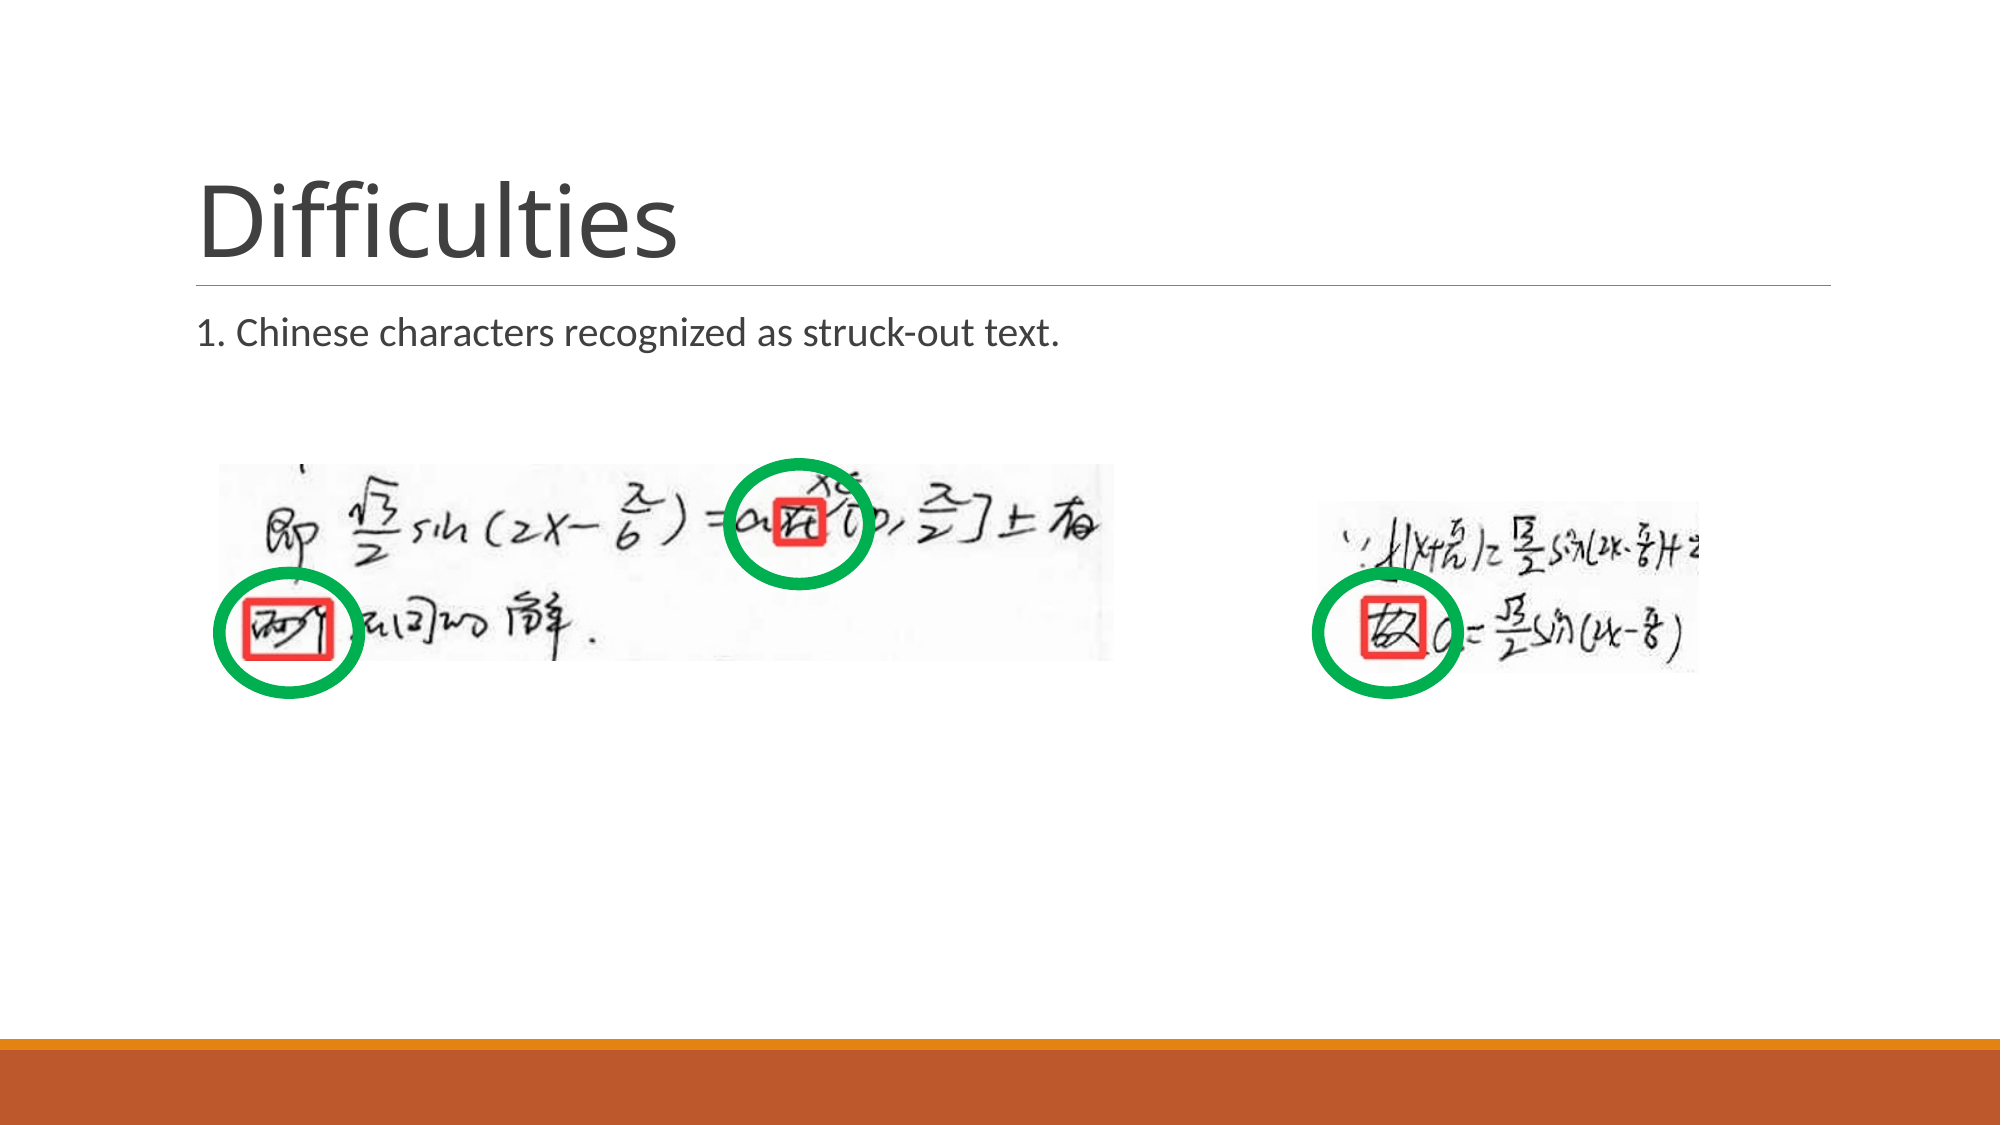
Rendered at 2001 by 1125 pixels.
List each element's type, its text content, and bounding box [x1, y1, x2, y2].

list 1. Chinese characters recognized as struck-out text. [180, 302, 1319, 963]
picture [1317, 501, 1699, 674]
text_box [1344, 681, 1432, 694]
picture [218, 463, 1114, 662]
text_box [231, 669, 347, 694]
title Difficulties [180, 47, 1830, 285]
